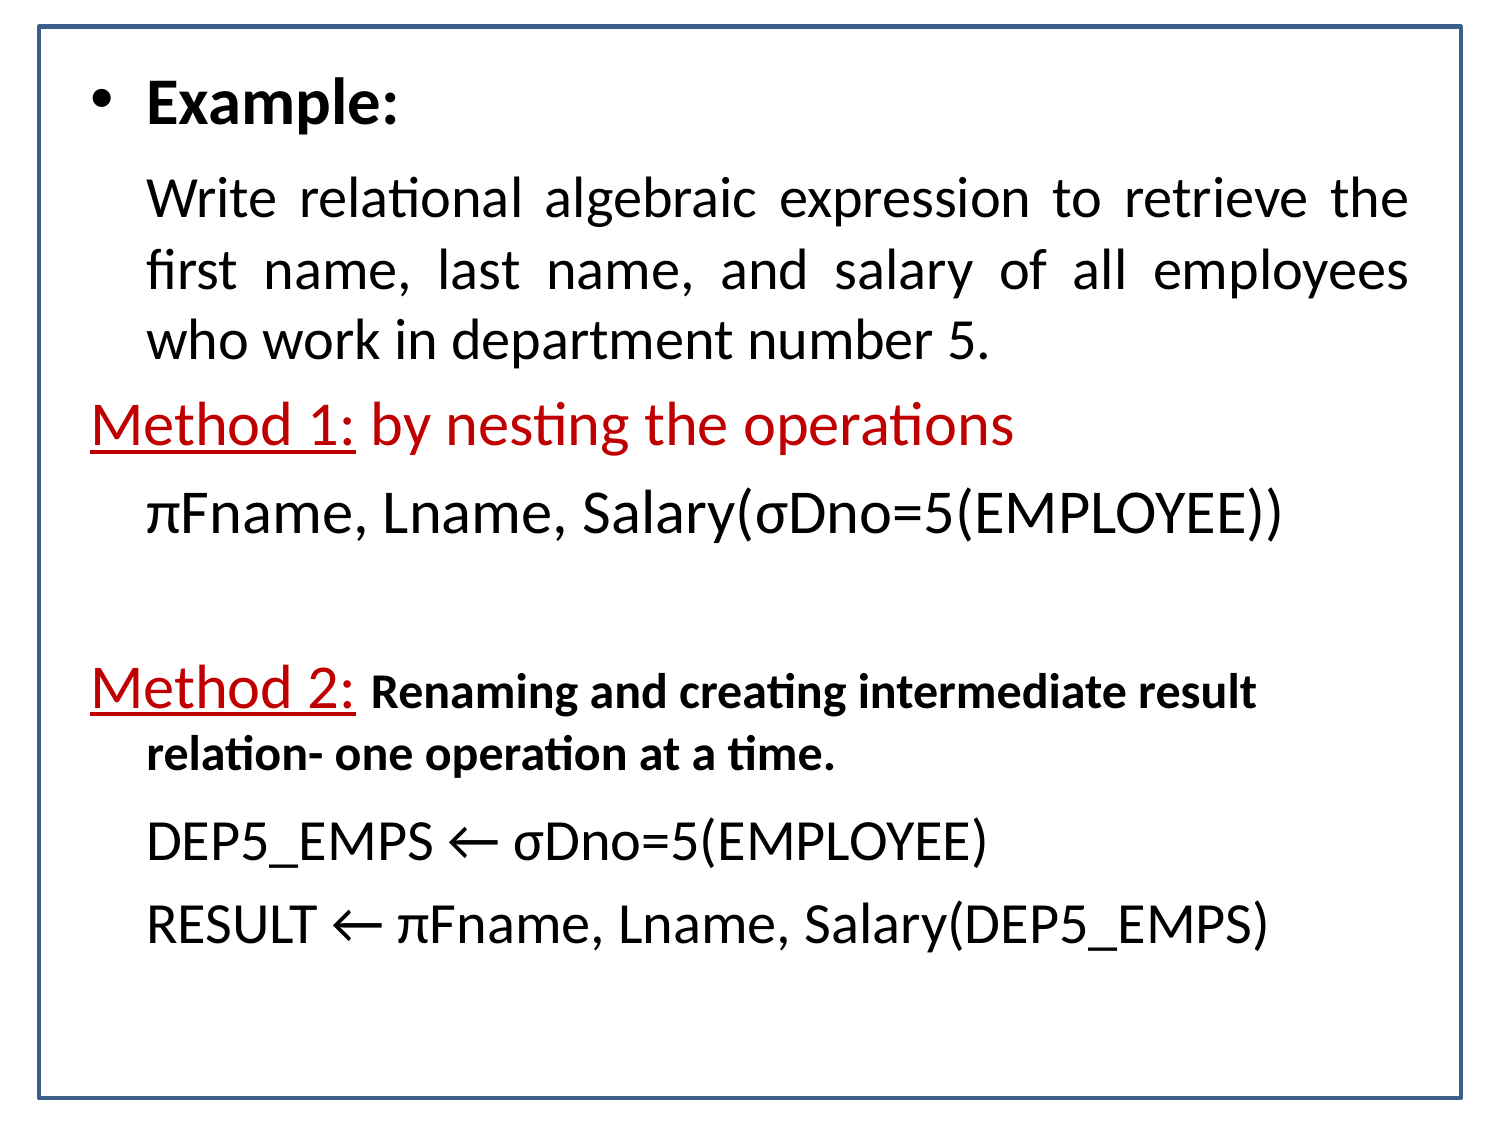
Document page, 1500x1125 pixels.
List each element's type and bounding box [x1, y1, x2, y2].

text_box [37, 24, 1463, 1100]
